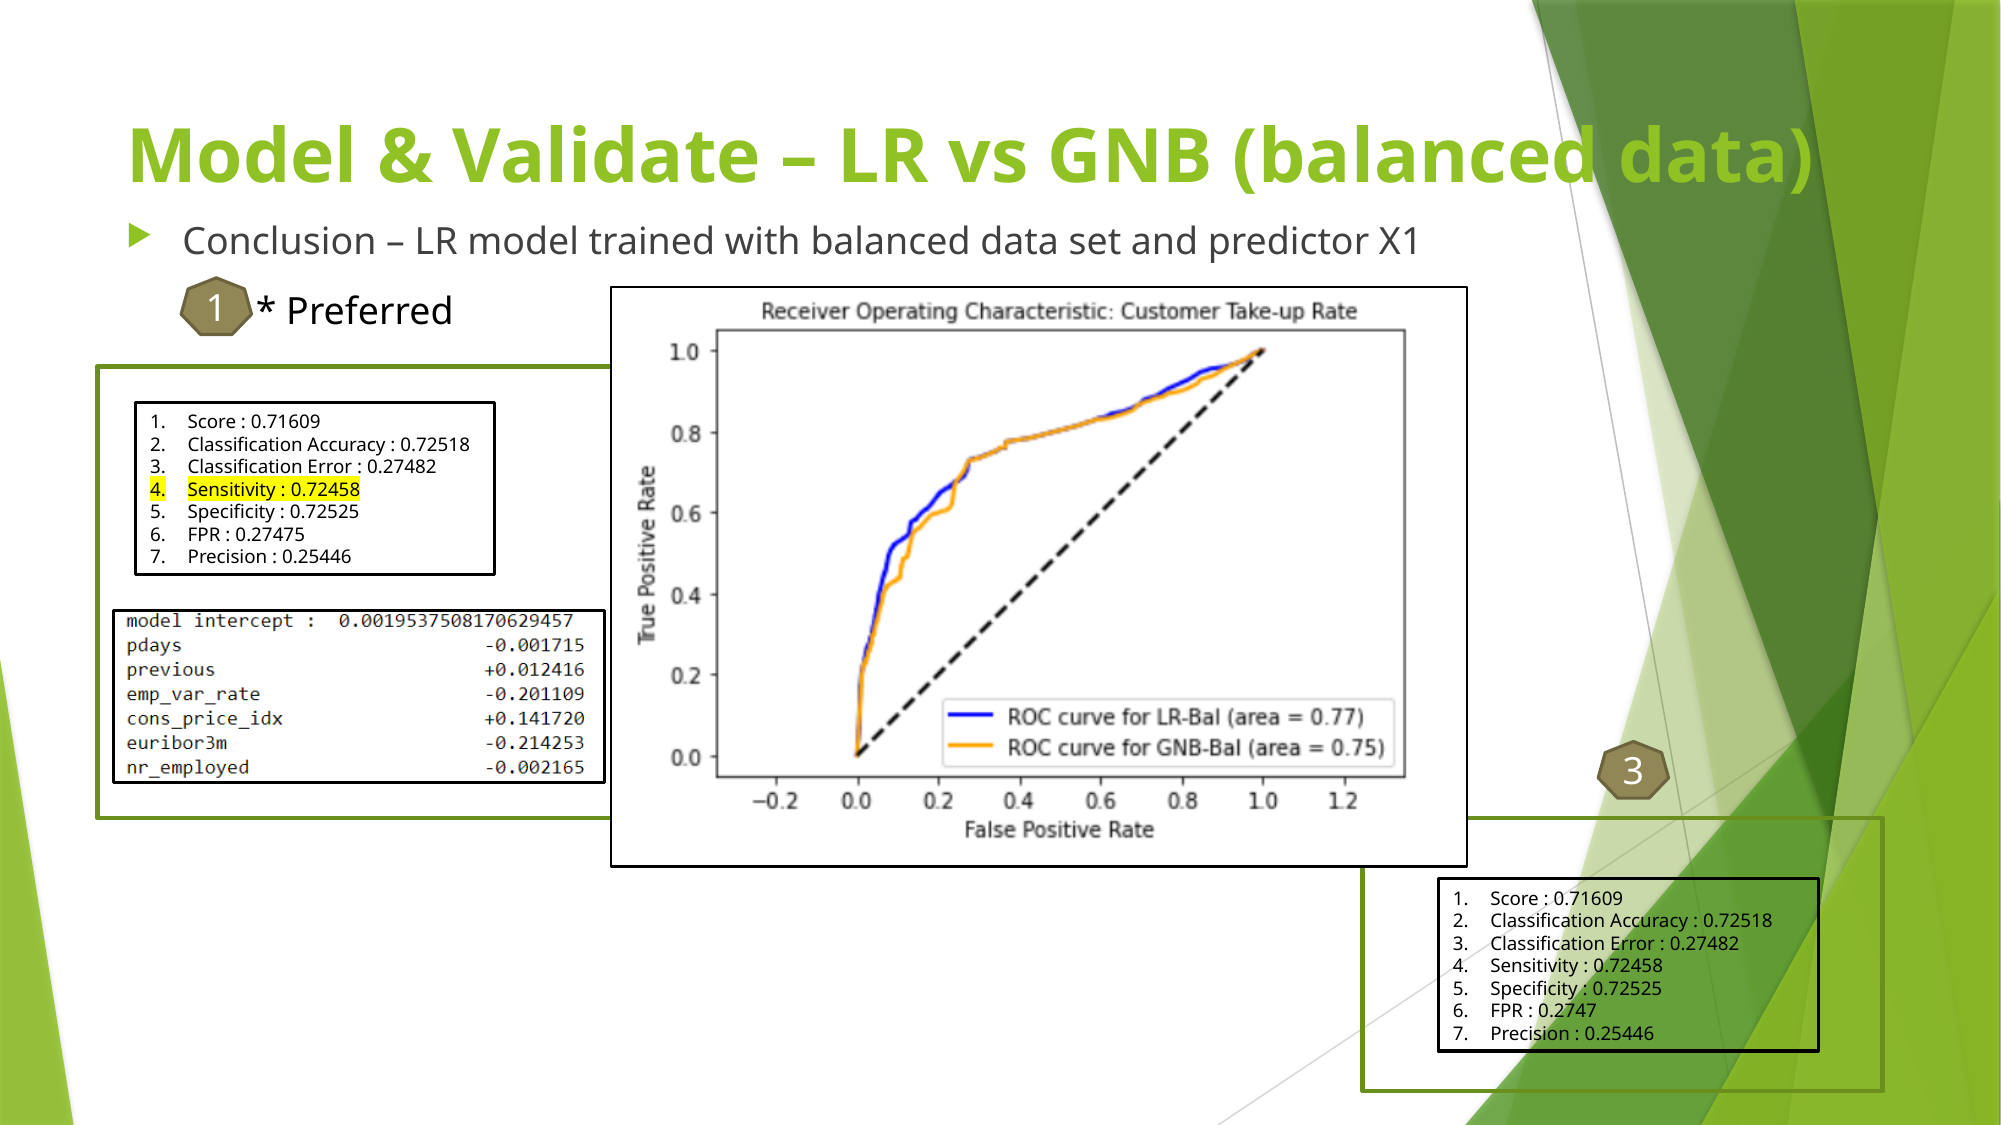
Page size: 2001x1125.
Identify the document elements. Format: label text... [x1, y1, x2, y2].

picture [611, 287, 1466, 866]
text_box [1361, 816, 1884, 1093]
text_box * Preferred [241, 279, 469, 340]
text_box Score : 0.71609 Classification Accuracy : 0.72518 Classification Error : 0.27482 Sensitivity : 0.72458 Specificity : 0.72525 FPR : 0.2747 Precision : 0.25446 [1438, 878, 1819, 1051]
picture [114, 611, 604, 782]
text_box 1 [179, 276, 241, 337]
text_box [96, 365, 606, 819]
text_box 3 [1596, 740, 1671, 800]
list Conclusion – LR model trained with balanced data set and predictor X1 [111, 209, 1874, 275]
text_box Score : 0.71609 Classification Accuracy : 0.72518 Classification Error : 0.27482 Sensitivity : 0.72458 Specificity : 0.72525 FPR : 0.27475 Precision : 0.25446 [135, 402, 495, 575]
title Model & Validate – LR vs GNB (balanced data) [111, 99, 1883, 317]
